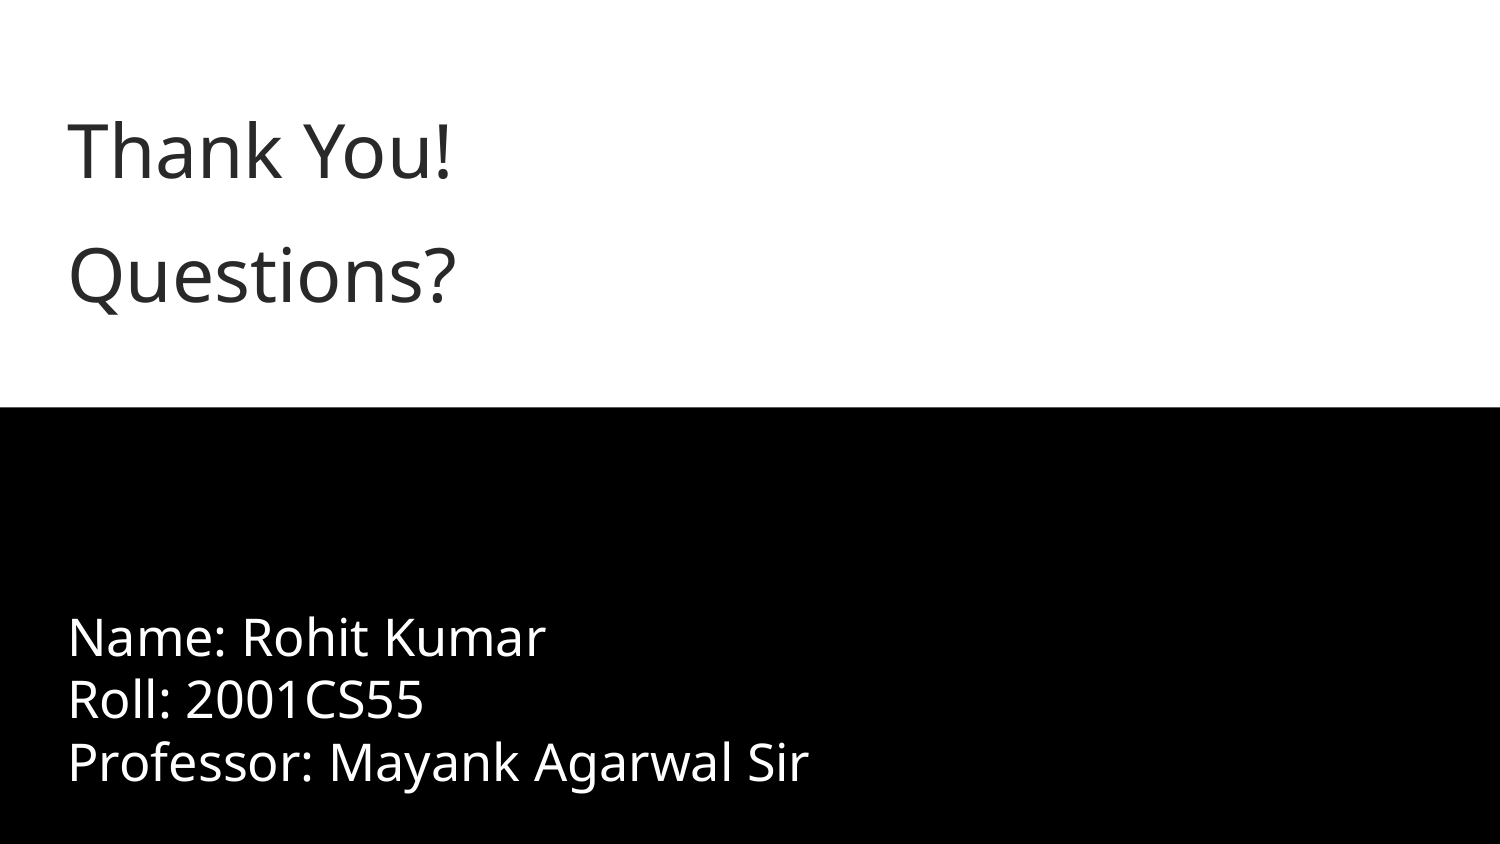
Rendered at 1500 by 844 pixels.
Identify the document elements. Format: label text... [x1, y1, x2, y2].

list Thank You! Questions? [52, 88, 1451, 354]
title Name: Rohit Kumar Roll: 2001CS55 Professor: Mayank Agarwal Sir [52, 720, 1315, 807]
text_box [0, 0, 1500, 408]
